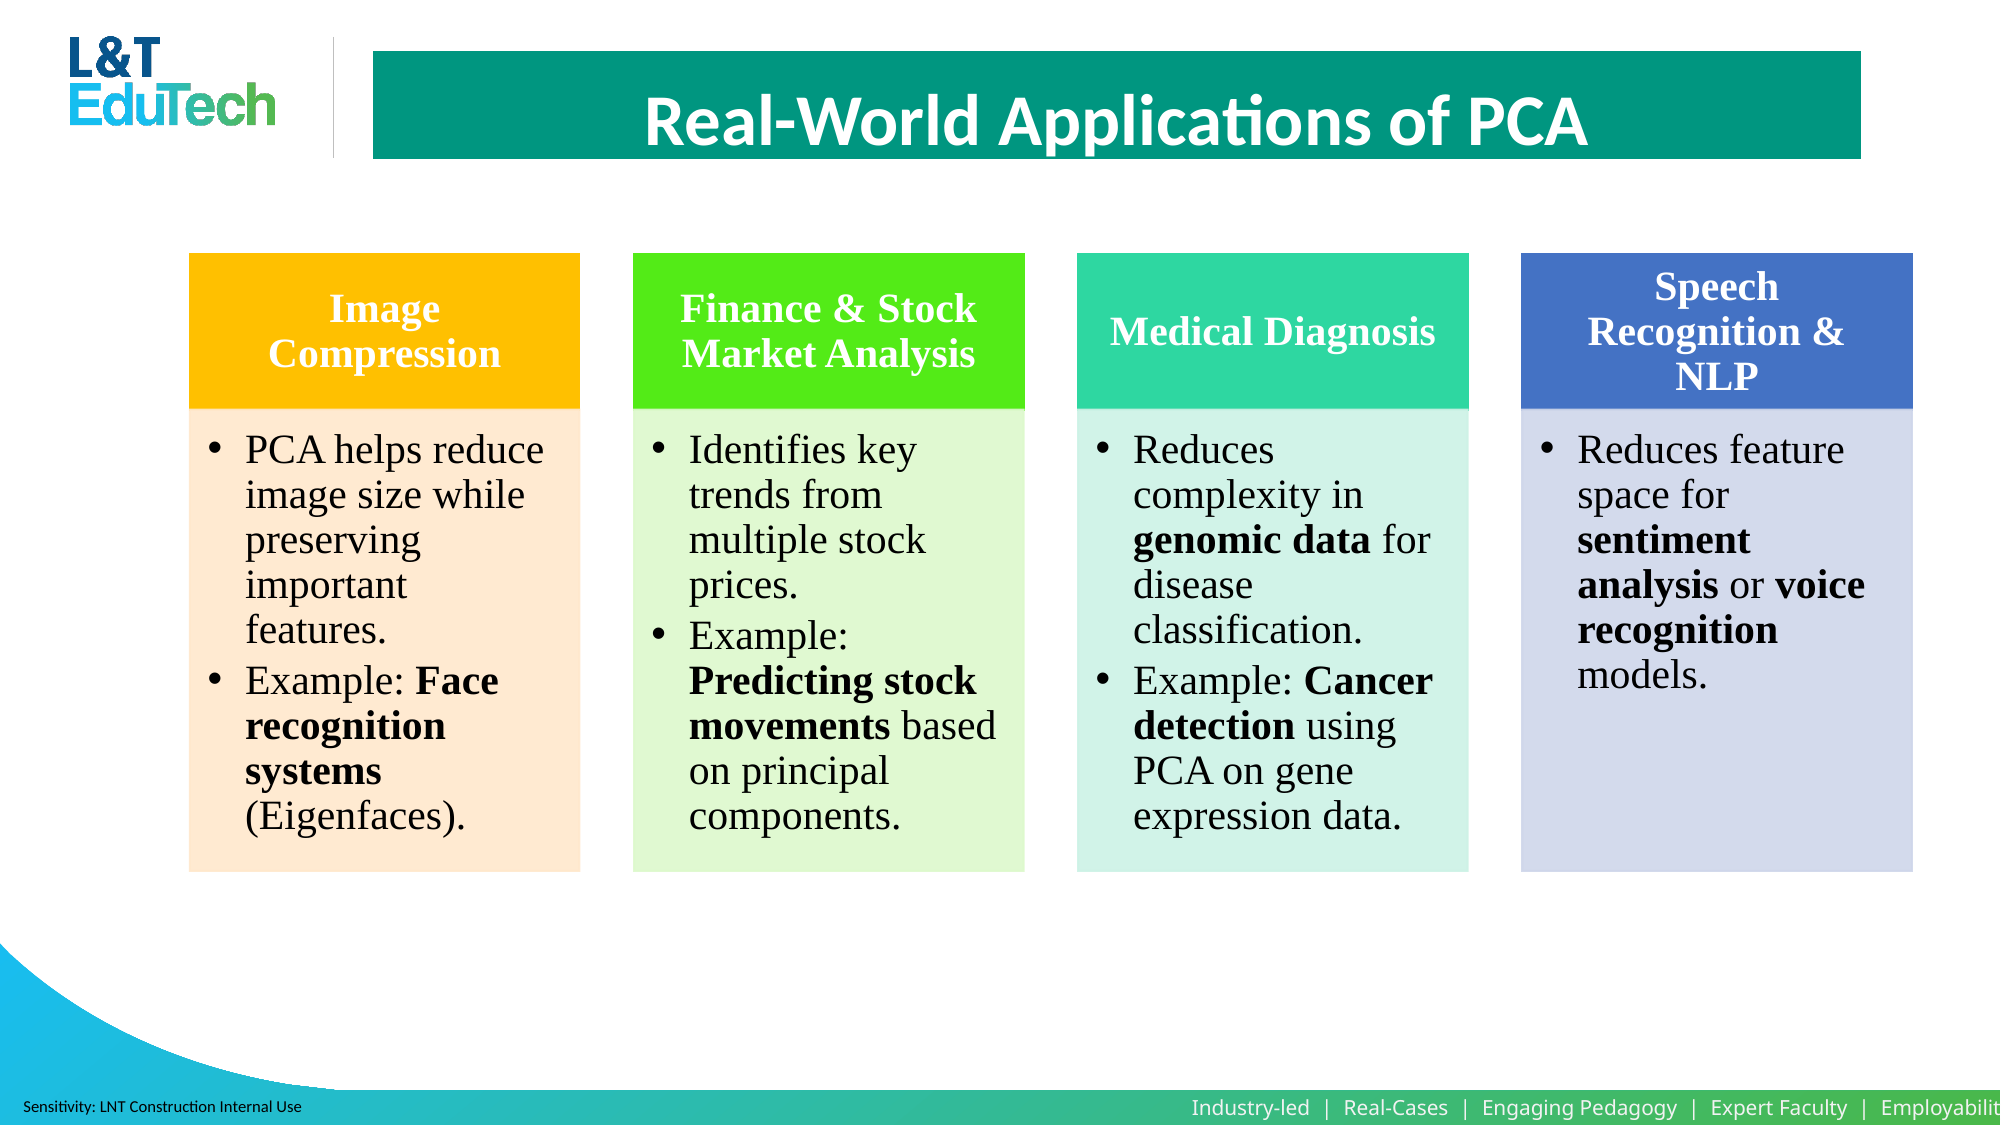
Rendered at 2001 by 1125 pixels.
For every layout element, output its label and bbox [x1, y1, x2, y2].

picture [70, 36, 275, 126]
text_box [189, 217, 1913, 908]
text_box [372, 50, 1862, 177]
